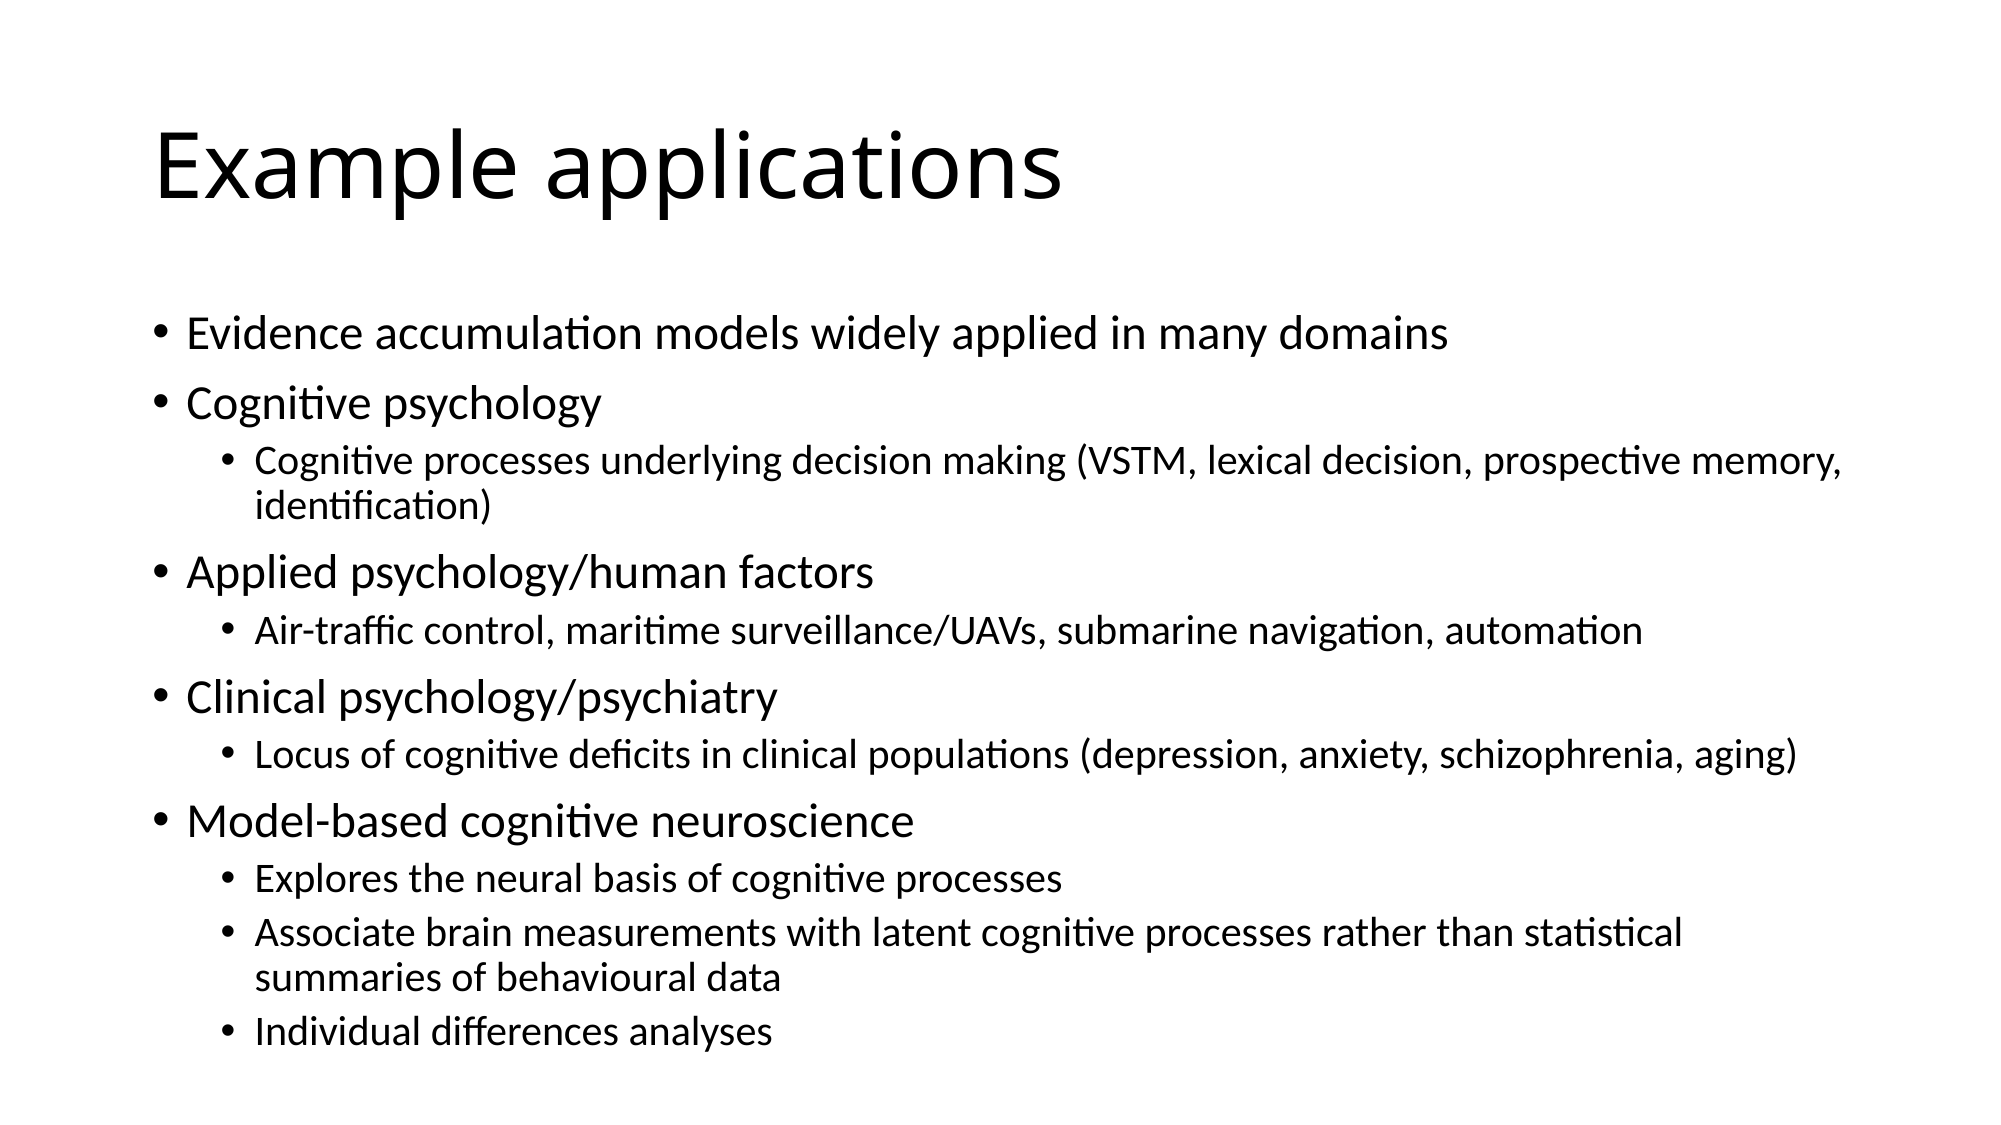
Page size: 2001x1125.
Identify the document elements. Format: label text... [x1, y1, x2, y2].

title Example applications [137, 59, 1863, 278]
list Evidence accumulation models widely applied in many domains Cognitive psychology Cognitive processes underlying decision making (VSTM, lexical decision, prospective memory, identification) Applied psychology/human factors Air-traffic control, maritime surveillance/UAVs, submarine navigation, automation Clinical psychology/psychiatry Locus of cognitive deficits in clinical populations (depression, anxiety, schizophrenia, aging) Model-based cognitive neuroscience Explores the neural basis of cognitive processes Associate brain measurements with latent cognitive processes rather than statistical summaries of behavioural data Individual differences analyses [137, 299, 1863, 1066]
